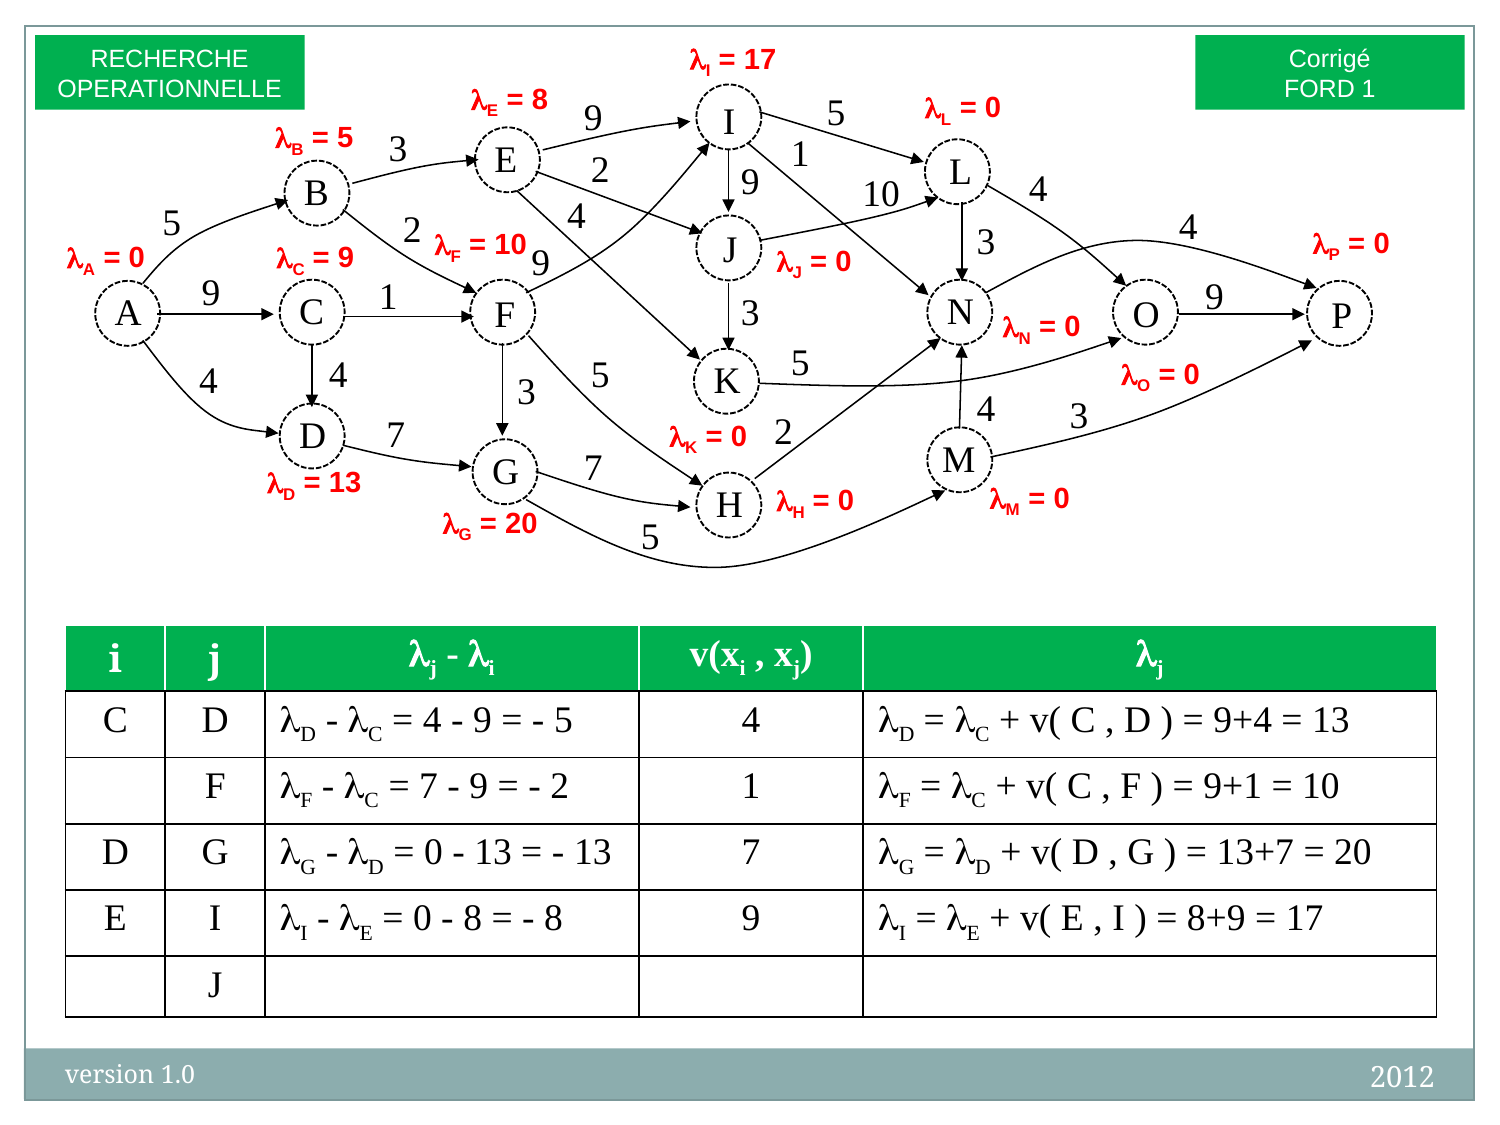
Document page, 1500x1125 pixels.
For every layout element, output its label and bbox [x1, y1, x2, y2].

table_cell [640, 891, 862, 955]
text_box [902, 81, 1024, 136]
slide_number [950, 1050, 1450, 1111]
table_cell [66, 957, 164, 1016]
table_cell [166, 957, 264, 1016]
table_cell [266, 891, 638, 955]
table_cell [640, 957, 862, 1016]
table_cell [640, 692, 862, 757]
table_header [640, 626, 862, 690]
table_cell [166, 891, 264, 955]
table_cell [266, 825, 638, 889]
table_cell [266, 957, 638, 1016]
table_cell [66, 692, 164, 757]
text_box [1195, 35, 1465, 110]
table_cell [266, 758, 638, 823]
text_box [45, 32, 1389, 569]
table_header [66, 626, 164, 690]
table_cell [864, 758, 1436, 823]
table_cell [266, 692, 638, 757]
text_box [35, 35, 305, 110]
table_header [266, 626, 638, 690]
table_cell [864, 692, 1436, 757]
table_cell [166, 825, 264, 889]
table_cell [640, 825, 862, 889]
table_cell [864, 957, 1436, 1016]
table_cell [864, 825, 1436, 889]
footer [50, 1051, 638, 1112]
text_box [1290, 217, 1412, 272]
table_header [166, 626, 264, 690]
table_cell [66, 758, 164, 823]
table_cell [66, 825, 164, 889]
table_header [864, 626, 1436, 690]
table_cell [66, 891, 164, 955]
table_cell [640, 758, 862, 823]
table_cell [864, 891, 1436, 955]
table_cell [166, 758, 264, 823]
table_cell [166, 692, 264, 757]
